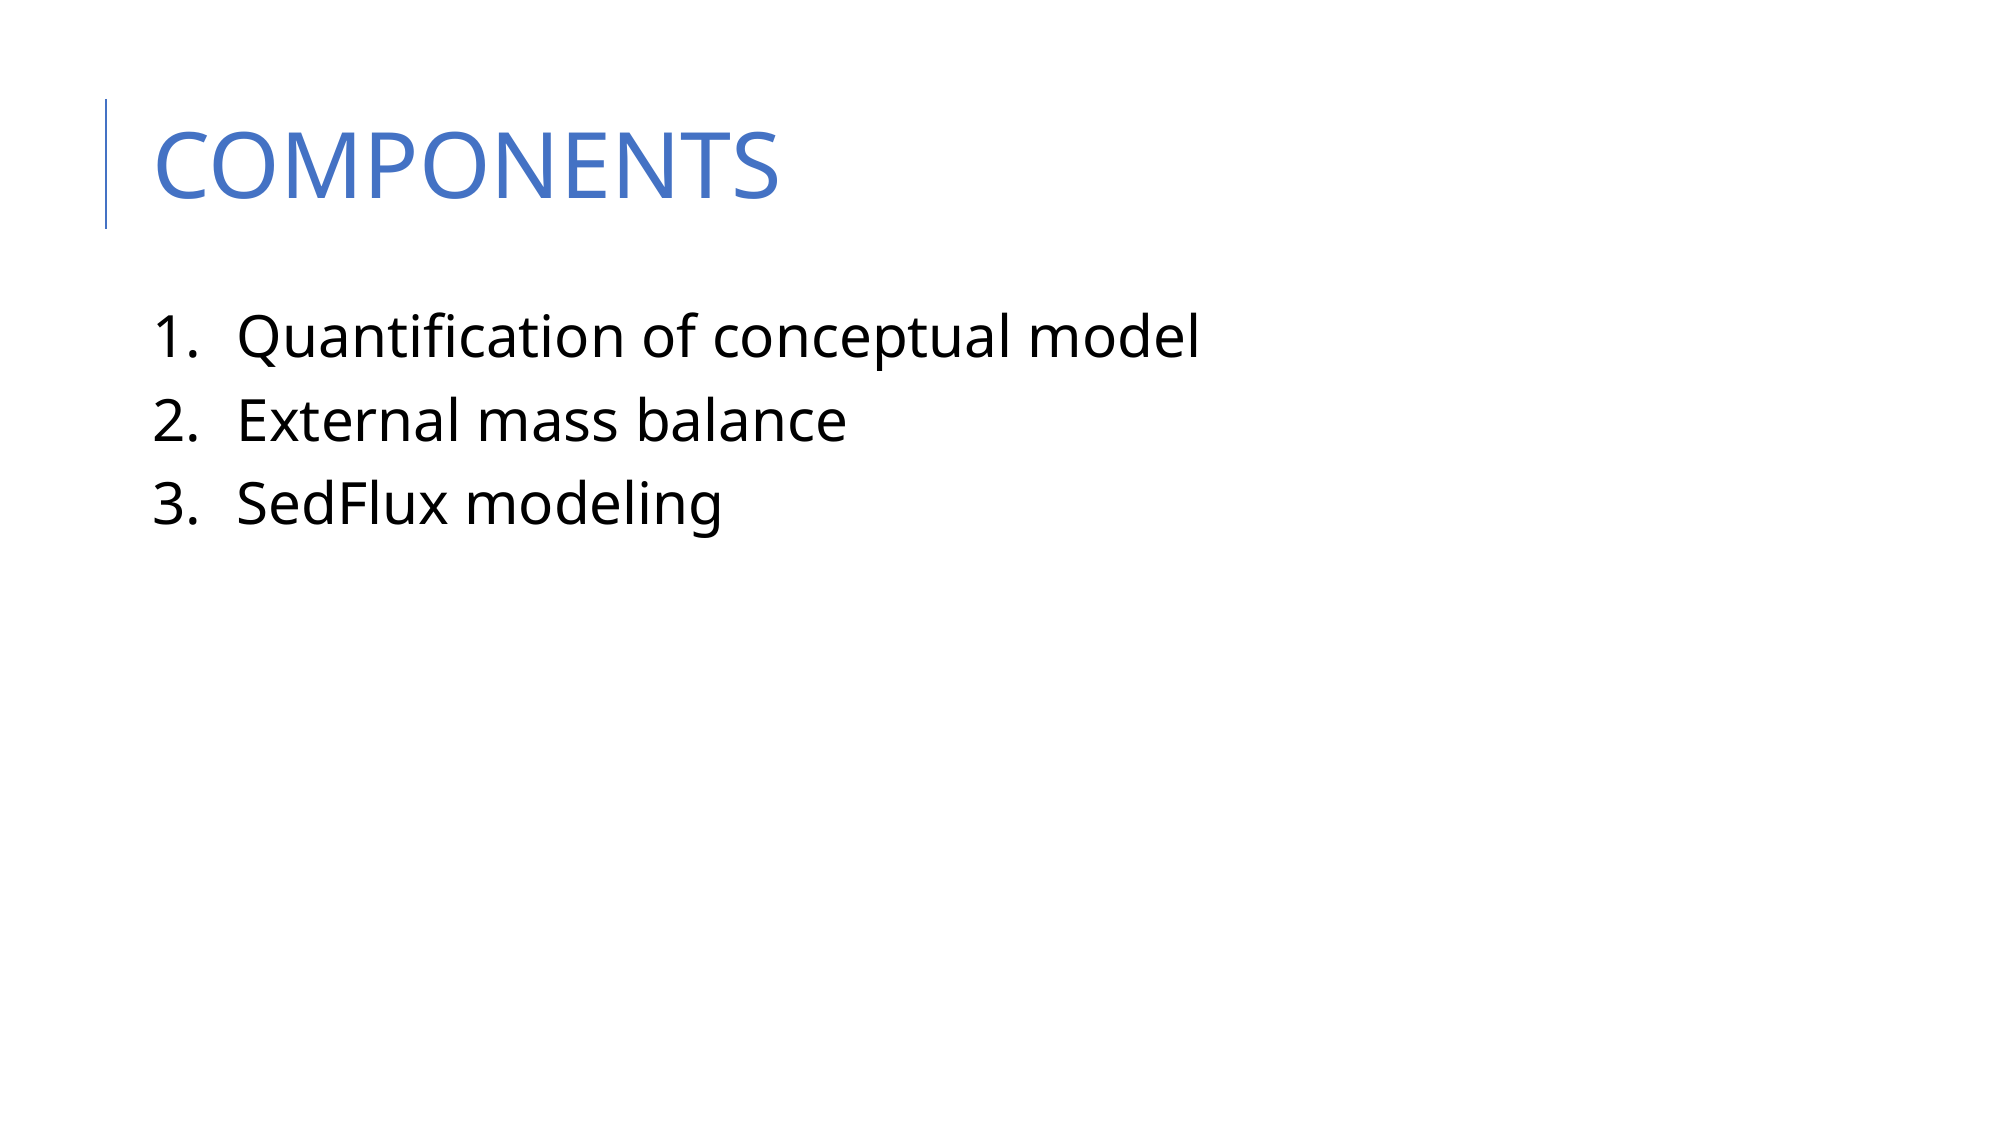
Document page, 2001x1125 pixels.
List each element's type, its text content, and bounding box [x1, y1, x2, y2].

title COMPONENTS [137, 59, 1863, 278]
list Quantification of conceptual model External mass balance SedFlux modeling [137, 299, 1863, 1014]
